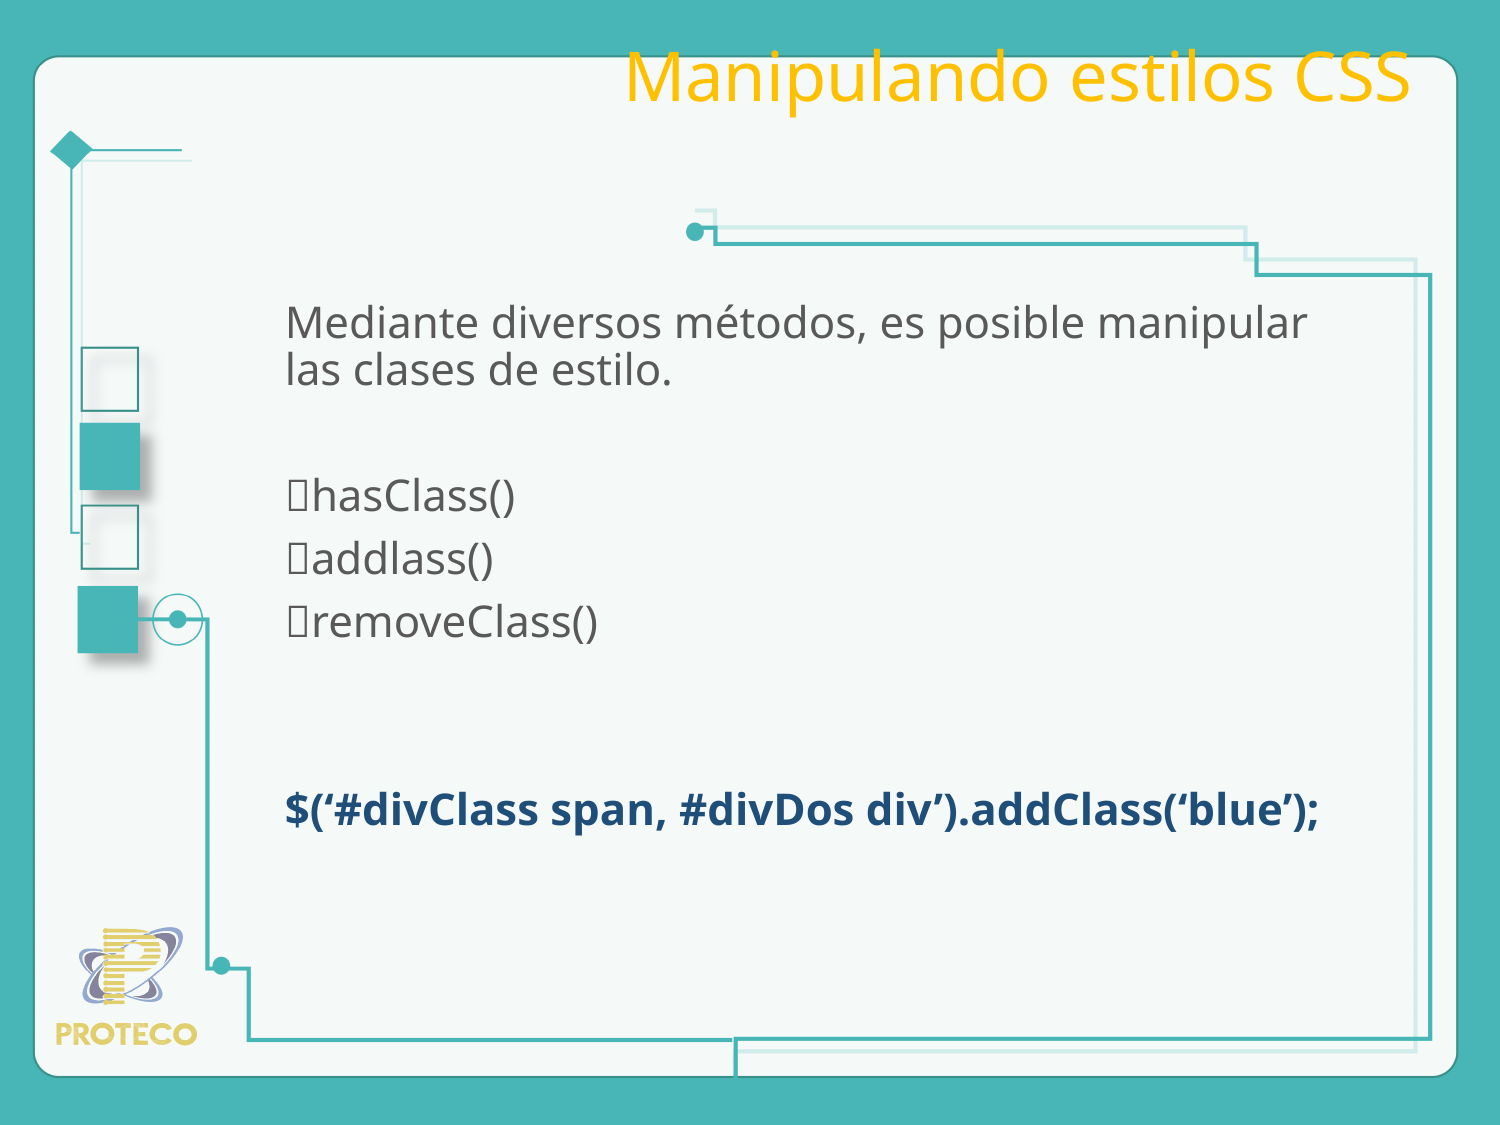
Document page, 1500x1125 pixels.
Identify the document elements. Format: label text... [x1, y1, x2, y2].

title Manipulando estilos CSS [403, 34, 1428, 187]
list Mediante diversos métodos, es posible manipular las clases de estilo. hasClass() addlass() removeClass() $(‘#divClass span, #divDos div’).addClass(‘blue’); [270, 293, 1382, 1023]
picture [0, 0, 1500, 1125]
